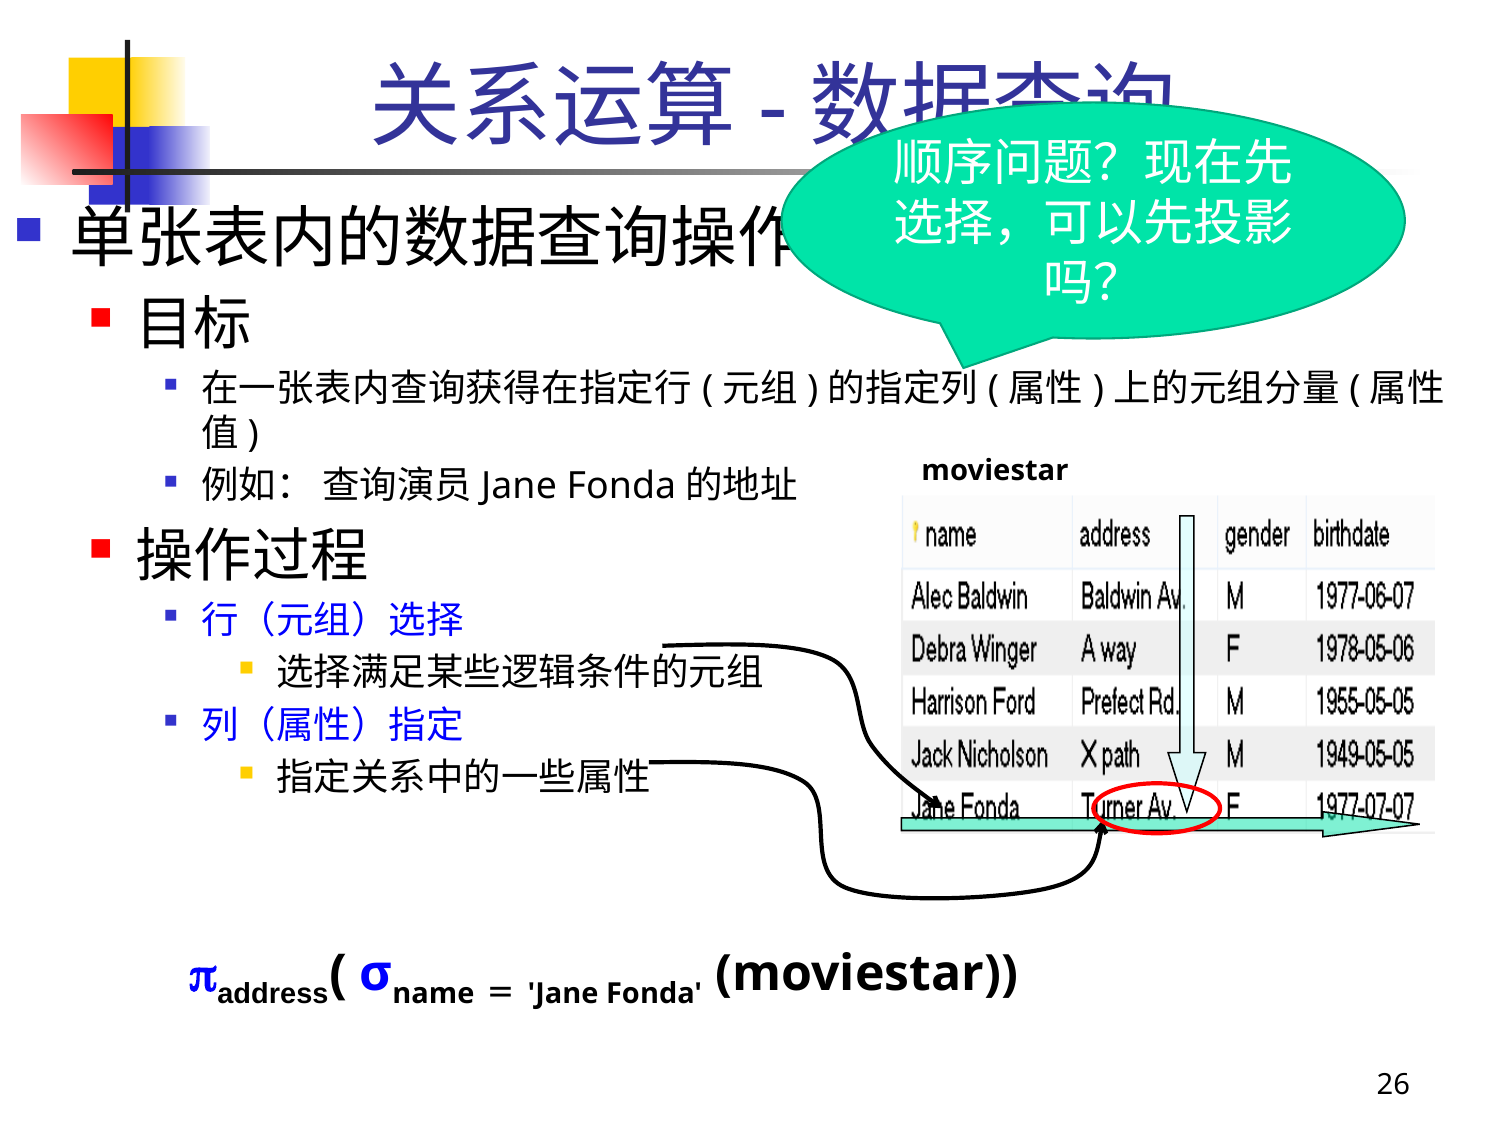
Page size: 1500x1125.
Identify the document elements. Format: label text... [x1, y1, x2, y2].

text_box [662, 644, 901, 785]
text_box moviestar [906, 444, 1221, 494]
text_box [648, 761, 1101, 899]
picture [901, 494, 1435, 834]
title 关系运算-数据查询 [112, 37, 1392, 167]
text_box address( σname＝'Jane Fonda' (moviestar)) [174, 933, 1117, 1087]
list 单张表内的数据查询操作 目标 在一张表内查询获得在指定行(元组)的指定列(属性)上的元组分量(属性值) 例如： 查询演员Jane Fonda的地址 操作过程 行（元组）选择 选择满足某些逻辑条件的元组 列（属性）指定 指定关系中的一些属性 [0, 187, 1461, 1076]
text_box 顺序问题？现在先选择，可以先投影吗？ [780, 101, 1406, 370]
slide_number 26 [1112, 1037, 1426, 1113]
